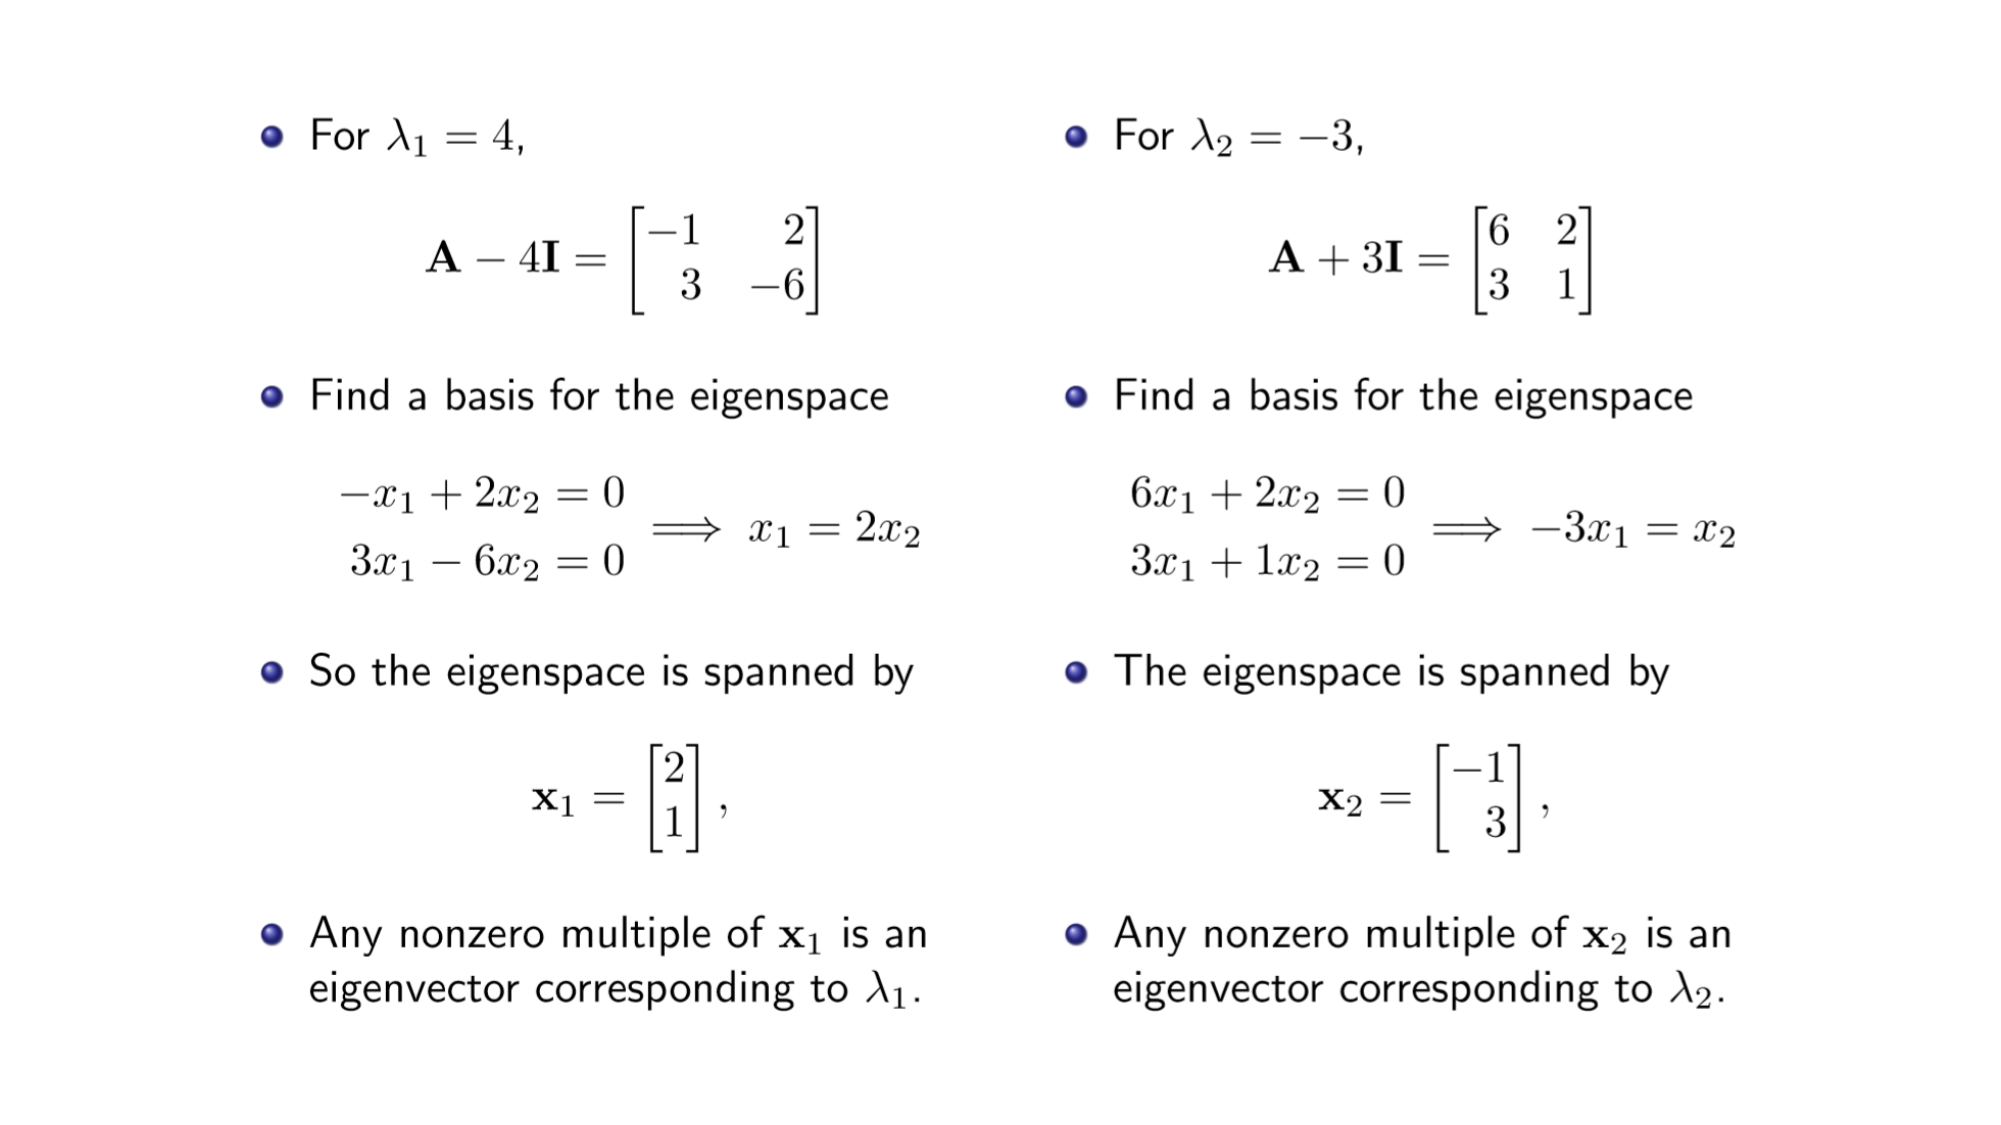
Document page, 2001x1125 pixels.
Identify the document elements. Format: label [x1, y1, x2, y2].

picture [247, 105, 1753, 1020]
